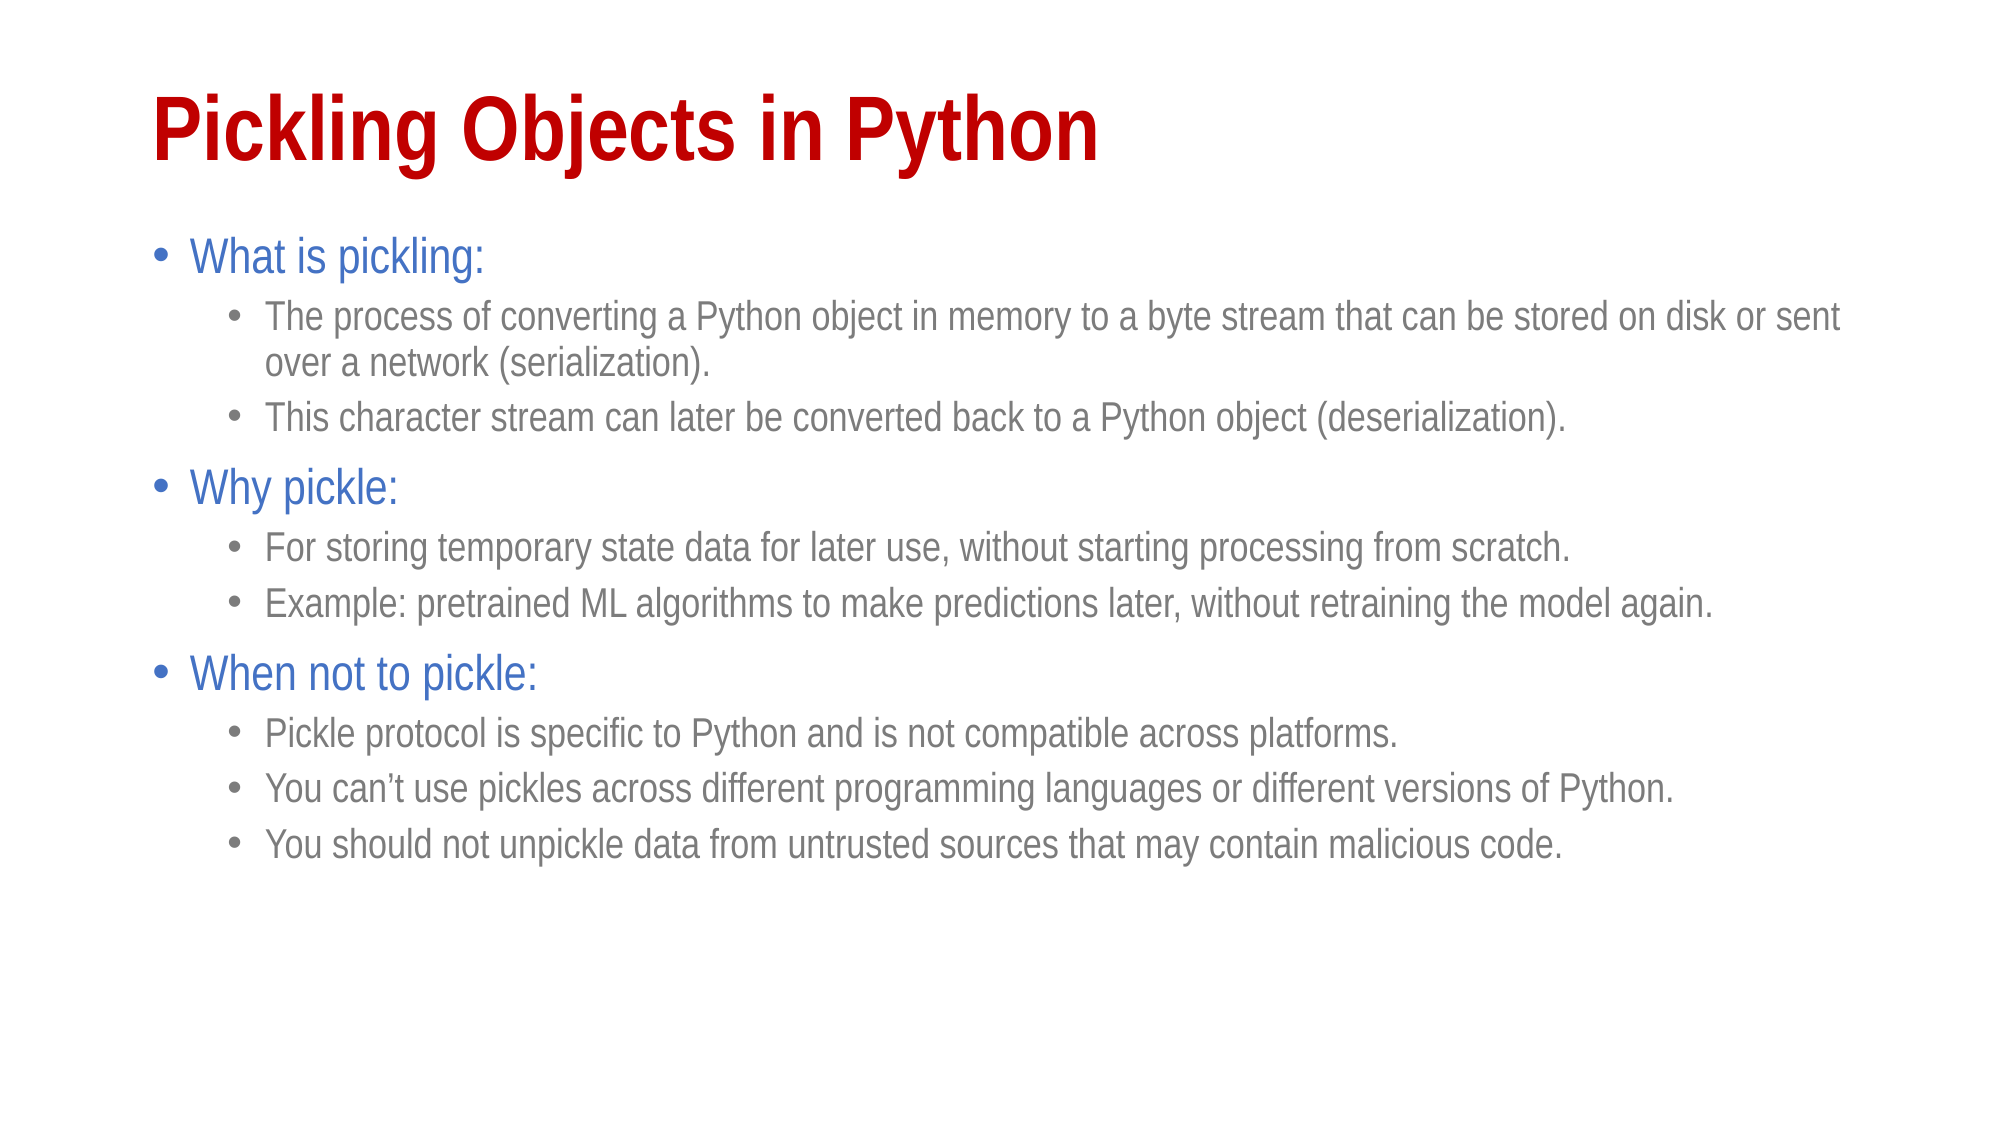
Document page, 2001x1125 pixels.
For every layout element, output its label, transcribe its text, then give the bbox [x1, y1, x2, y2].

list What is pickling: The process of converting a Python object in memory to a byte stream that can be stored on disk or sent over a network (serialization). This character stream can later be converted back to a Python object (deserialization). Why pickle: For storing temporary state data for later use, without starting processing from scratch. Example: pretrained ML algorithms to make predictions later, without retraining the model again. When not to pickle: Pickle protocol is specific to Python and is not compatible across platforms. You can’t use pickles across different programming languages or different versions of Python. You should not unpickle data from untrusted sources that may contain malicious code. [137, 222, 1908, 1058]
title Pickling Objects in Python [137, 59, 1908, 202]
